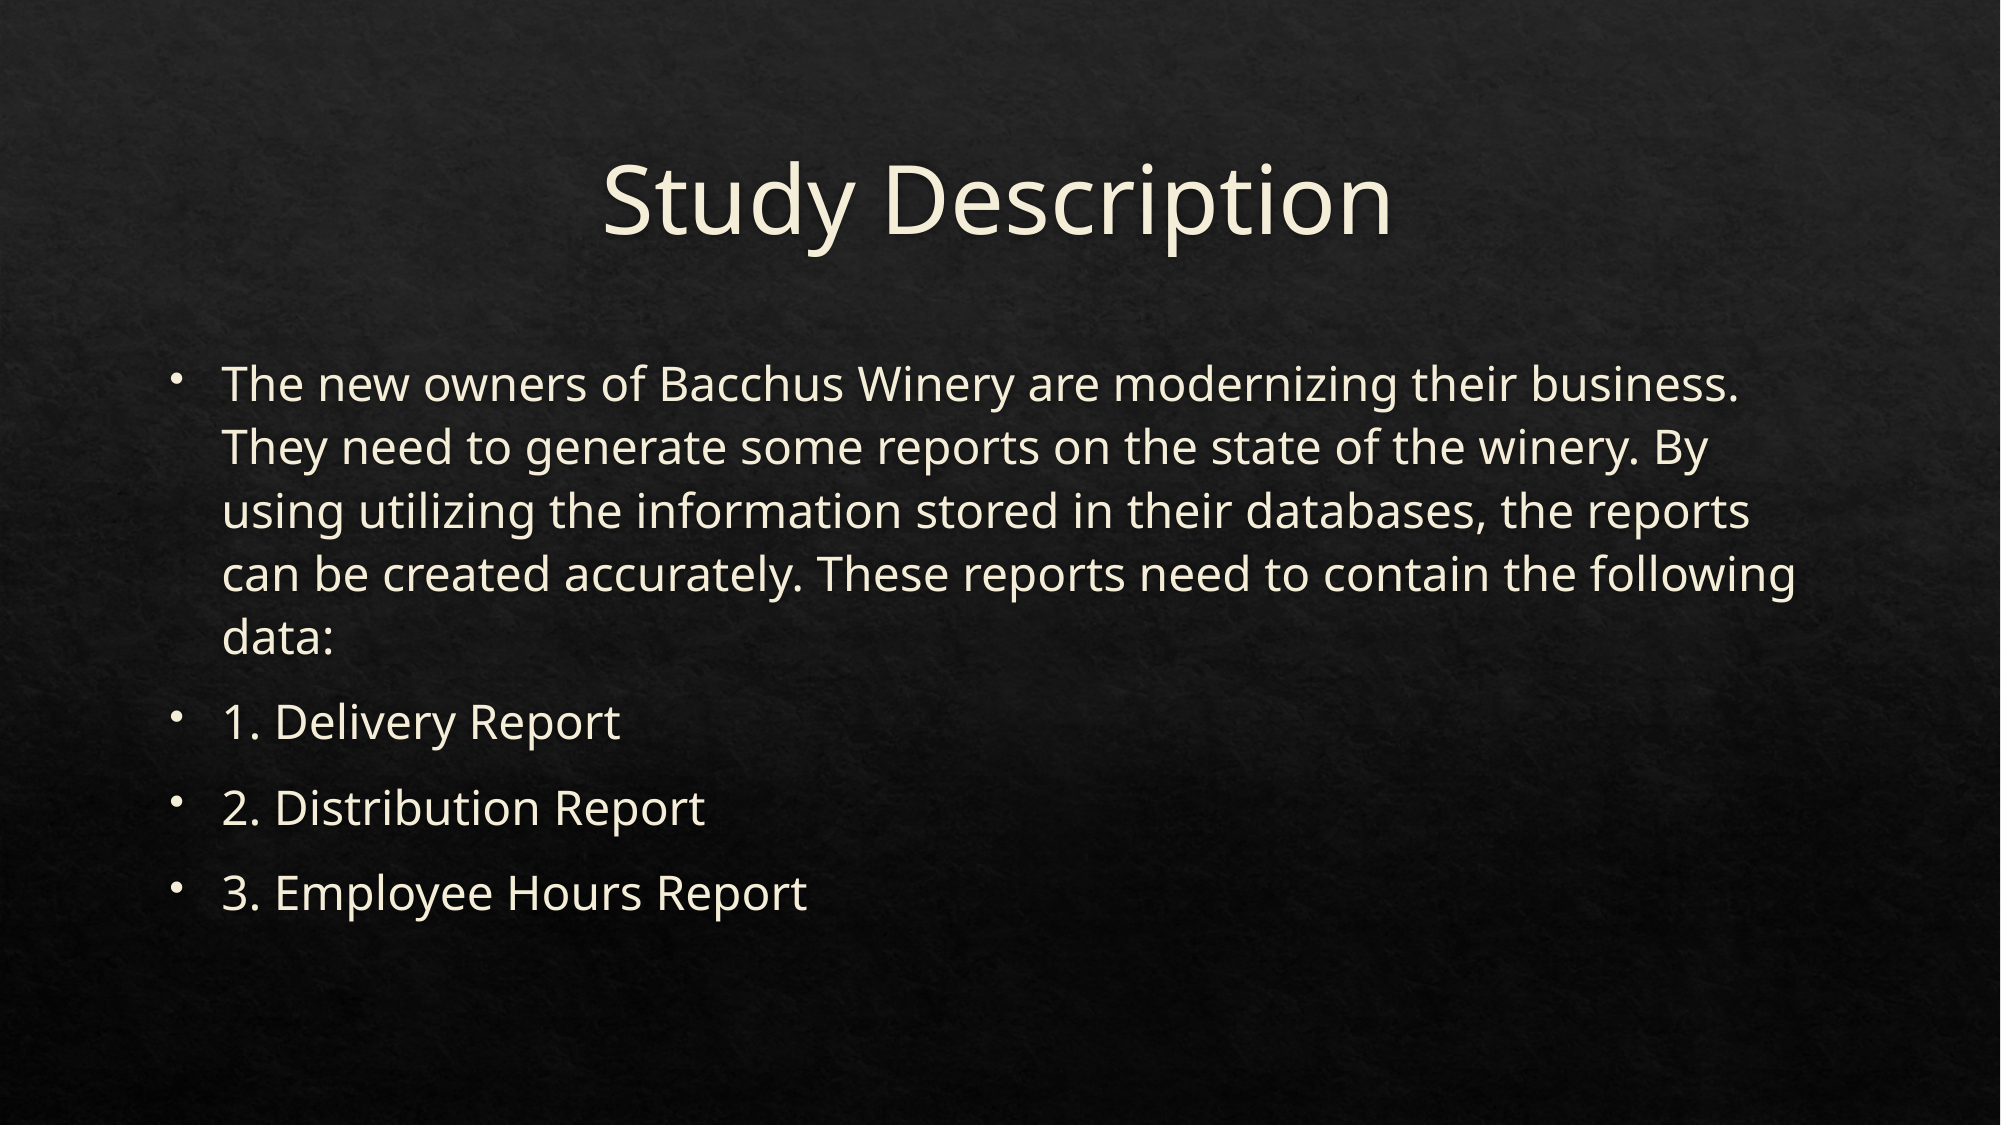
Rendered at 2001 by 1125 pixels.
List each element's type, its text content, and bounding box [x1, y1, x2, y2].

list The new owners of Bacchus Winery are modernizing their business. They need to generate some reports on the state of the winery. By using utilizing the information stored in their databases, the reports can be created accurately. These reports need to contain the following data: 1. Delivery Report 2. Distribution Report 3. Employee Hours Report [149, 340, 1849, 950]
title Study Description [149, 99, 1849, 307]
